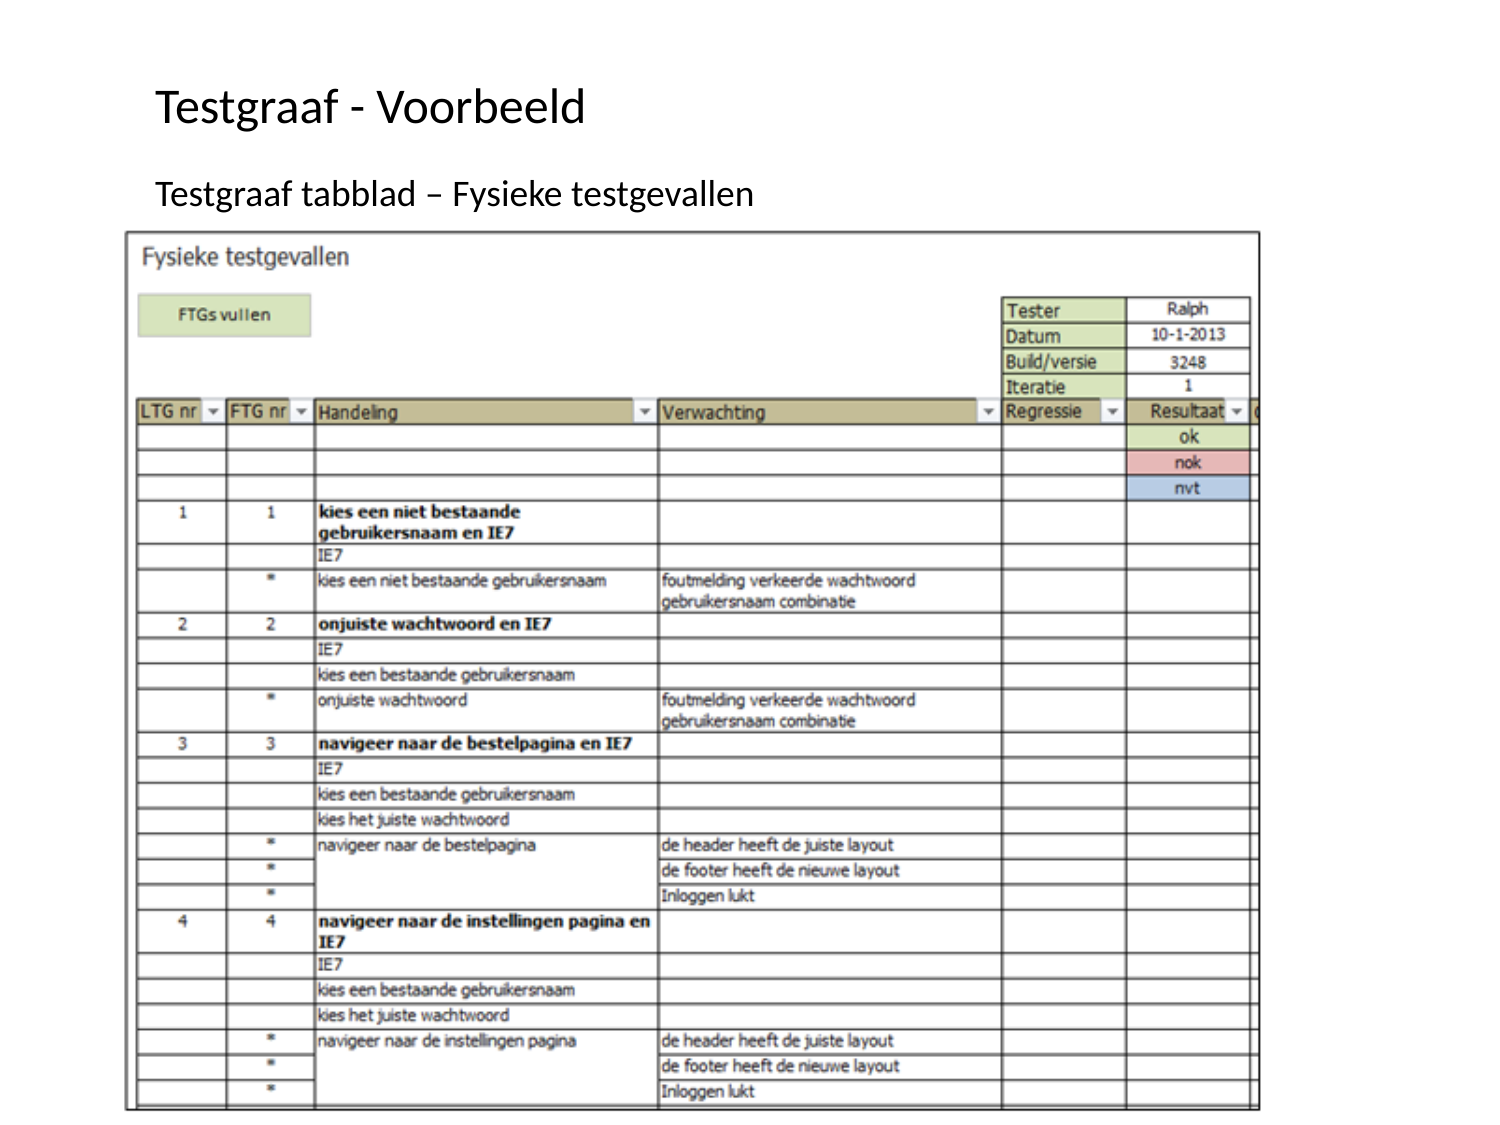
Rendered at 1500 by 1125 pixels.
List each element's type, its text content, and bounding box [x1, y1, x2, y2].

picture [123, 222, 1270, 1114]
text_box Testgraaf - Voorbeeld Testgraaf tabblad – Fysieke testgevallen [140, 66, 1270, 221]
